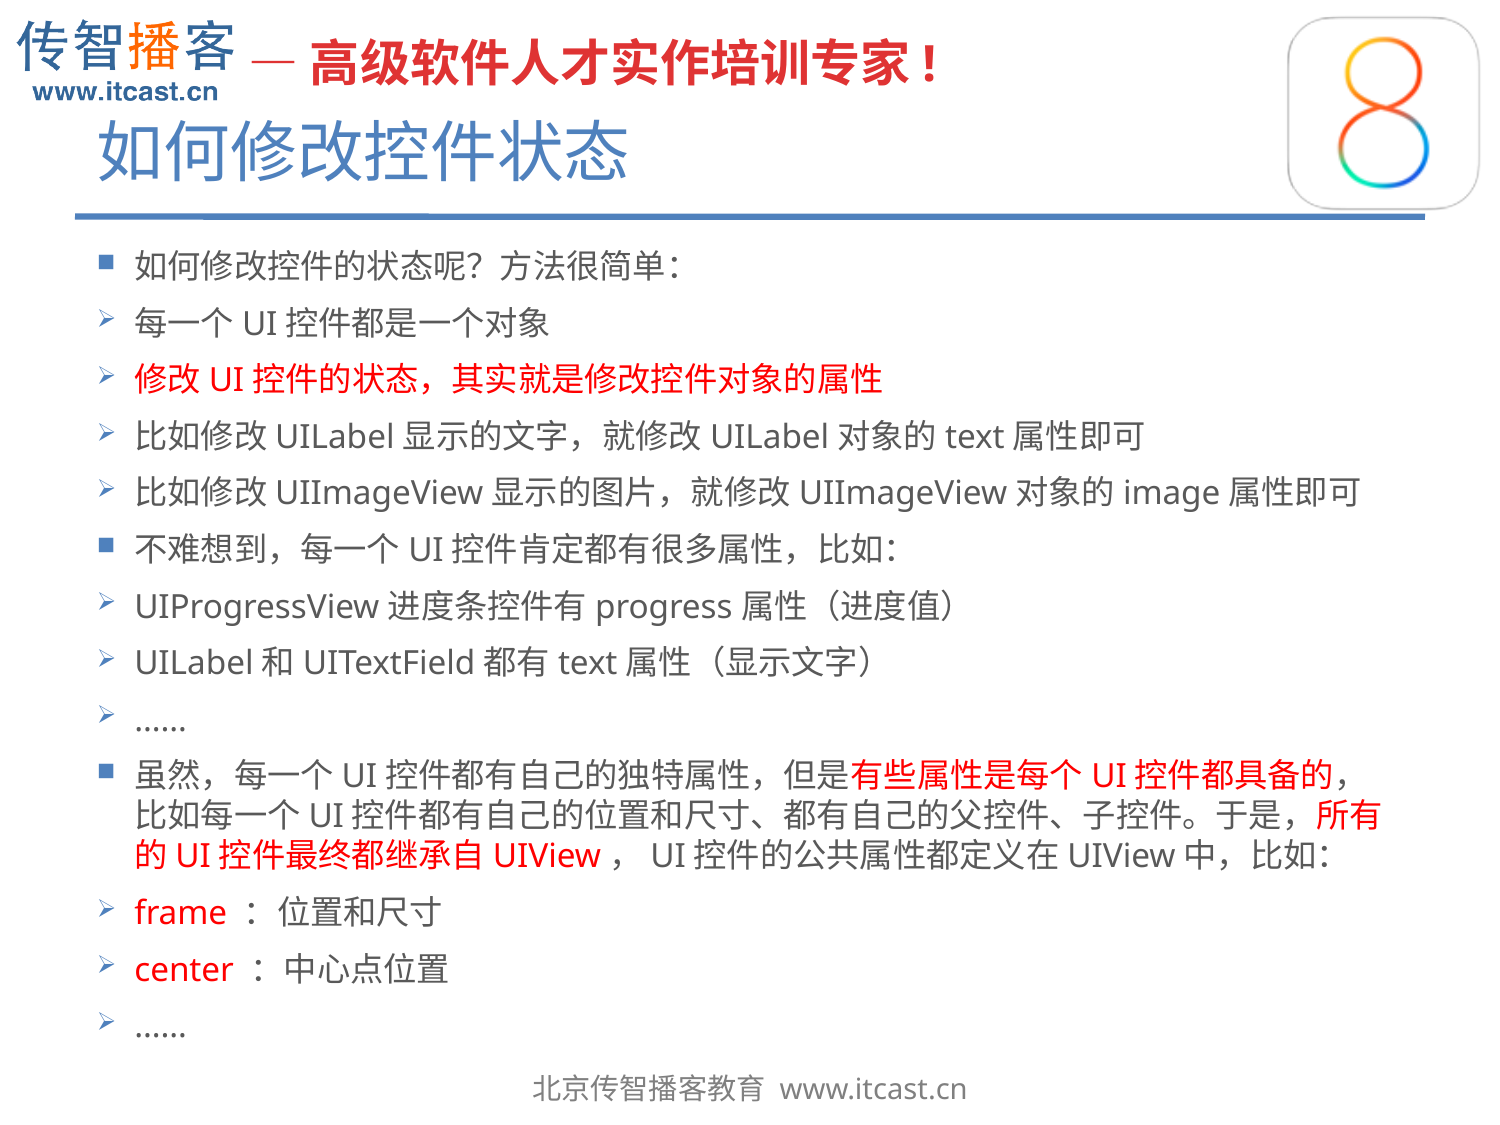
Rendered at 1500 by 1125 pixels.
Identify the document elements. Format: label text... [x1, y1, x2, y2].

picture [1270, 0, 1497, 227]
title 如何修改控件状态 [81, 102, 1416, 237]
picture [16, 19, 234, 101]
list 如何修改控件的状态呢？方法很简单： 每一个UI控件都是一个对象 修改UI控件的状态，其实就是修改控件对象的属性 比如修改UILabel显示的文字，就修改UILabel对象的text属性即可 比如修改UIImageView显示的图片，就修改UIImageView对象的image属性即可 不难想到，每一个UI控件肯定都有很多属性，比如： UIProgressView进度条控件有progress属性（进度值） UILabel和UITextField都有text属性（显示文字） …… 虽然，每一个UI控件都有自己的独特属性，但是有些属性是每个UI控件都具备的，比如每一个UI控件都有自己的位置和尺寸、都有自己的父控件、子控件。于是，所有的UI控件最终都继承自UIView，UI控件的公共属性都定义在UIView中，比如： frame ：位置和尺寸 center ：中心点位置 …… [81, 237, 1416, 1005]
